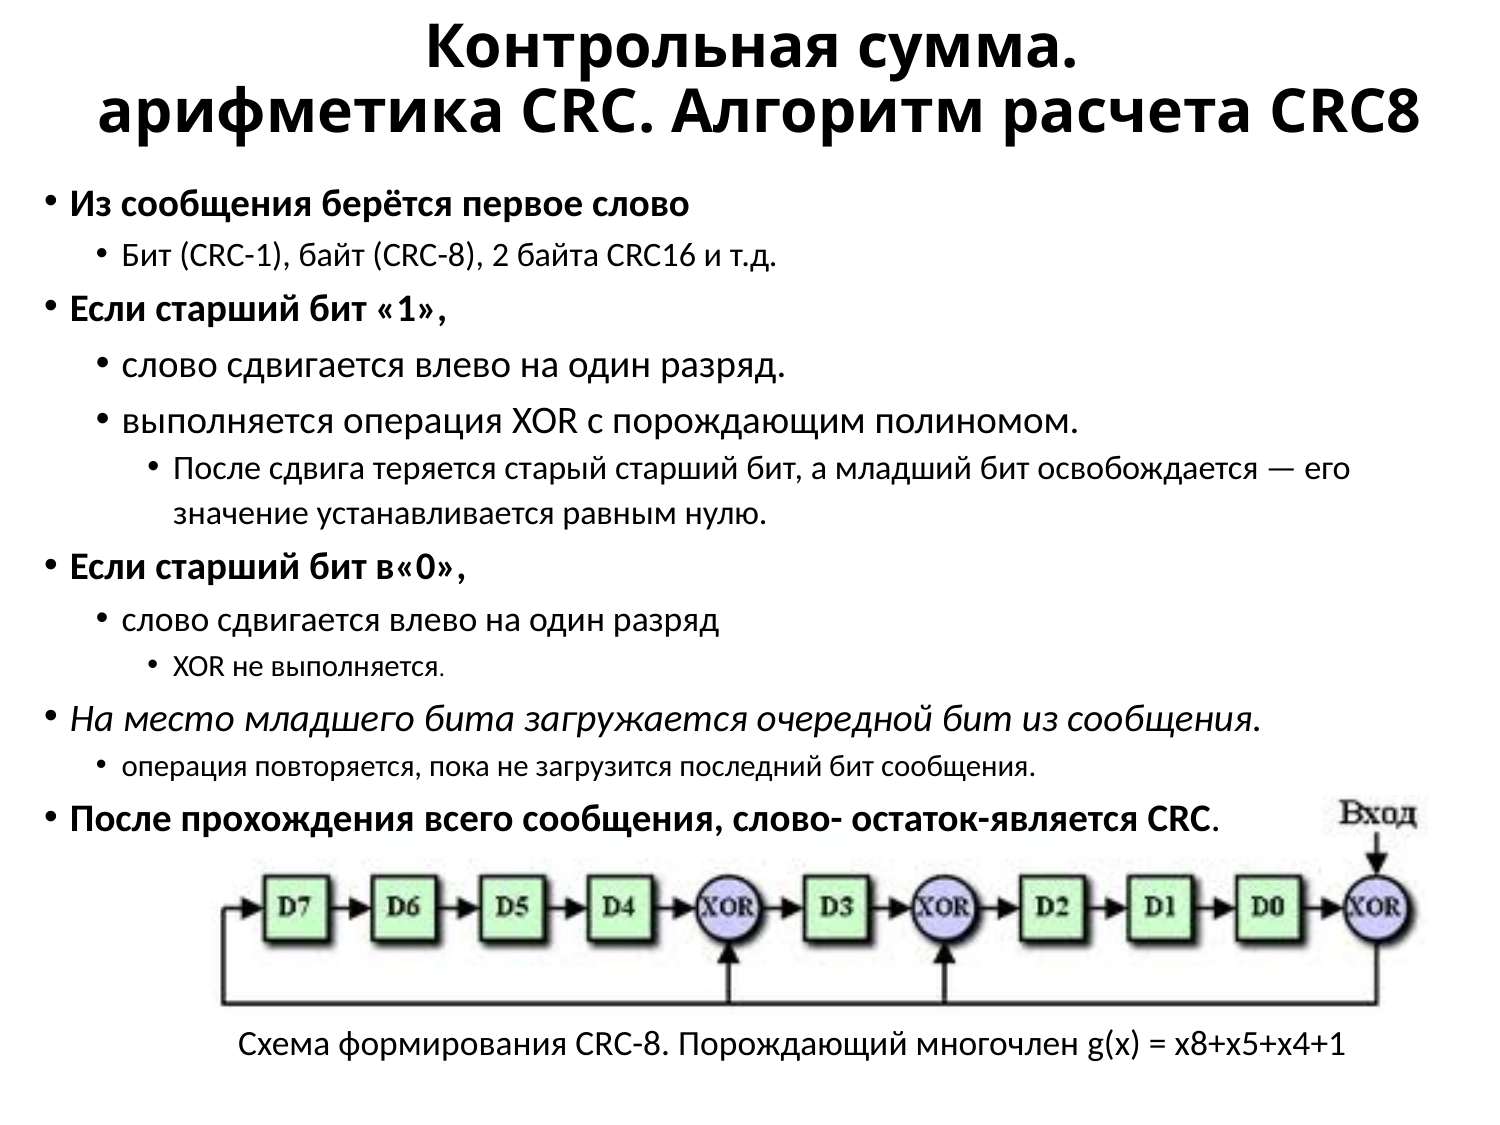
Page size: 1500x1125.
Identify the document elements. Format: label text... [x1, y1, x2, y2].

text_box Из сообщения берётся первое слово Бит (CRC-1), байт (CRC-8), 2 байта CRC16 и т.д. Если старший бит «1», слово сдвигается влево на один разряд. выполняется операция XOR c порождающим полиномом. После сдвига теряется старый старший бит, а младший бит освобождается — его значение устанавливается равным нулю. Если старший бит в«0», слово сдвигается влево на один разряд XOR не выполняется. На место младшего бита загружается очередной бит из сообщения. операция повторяется, пока не загрузится последний бит сообщения. После прохождения всего сообщения, слово- остаток-является CRC. [29, 160, 1434, 849]
title Контрольная сумма. арифметика CRC. Алгоритм расчета CRC8 [65, 6, 1455, 155]
text_box Схема формирования CRC-8. Порождающий многочлен g(x) = x8+x5+x4+1 [85, 1012, 1500, 1071]
picture [211, 795, 1434, 1015]
